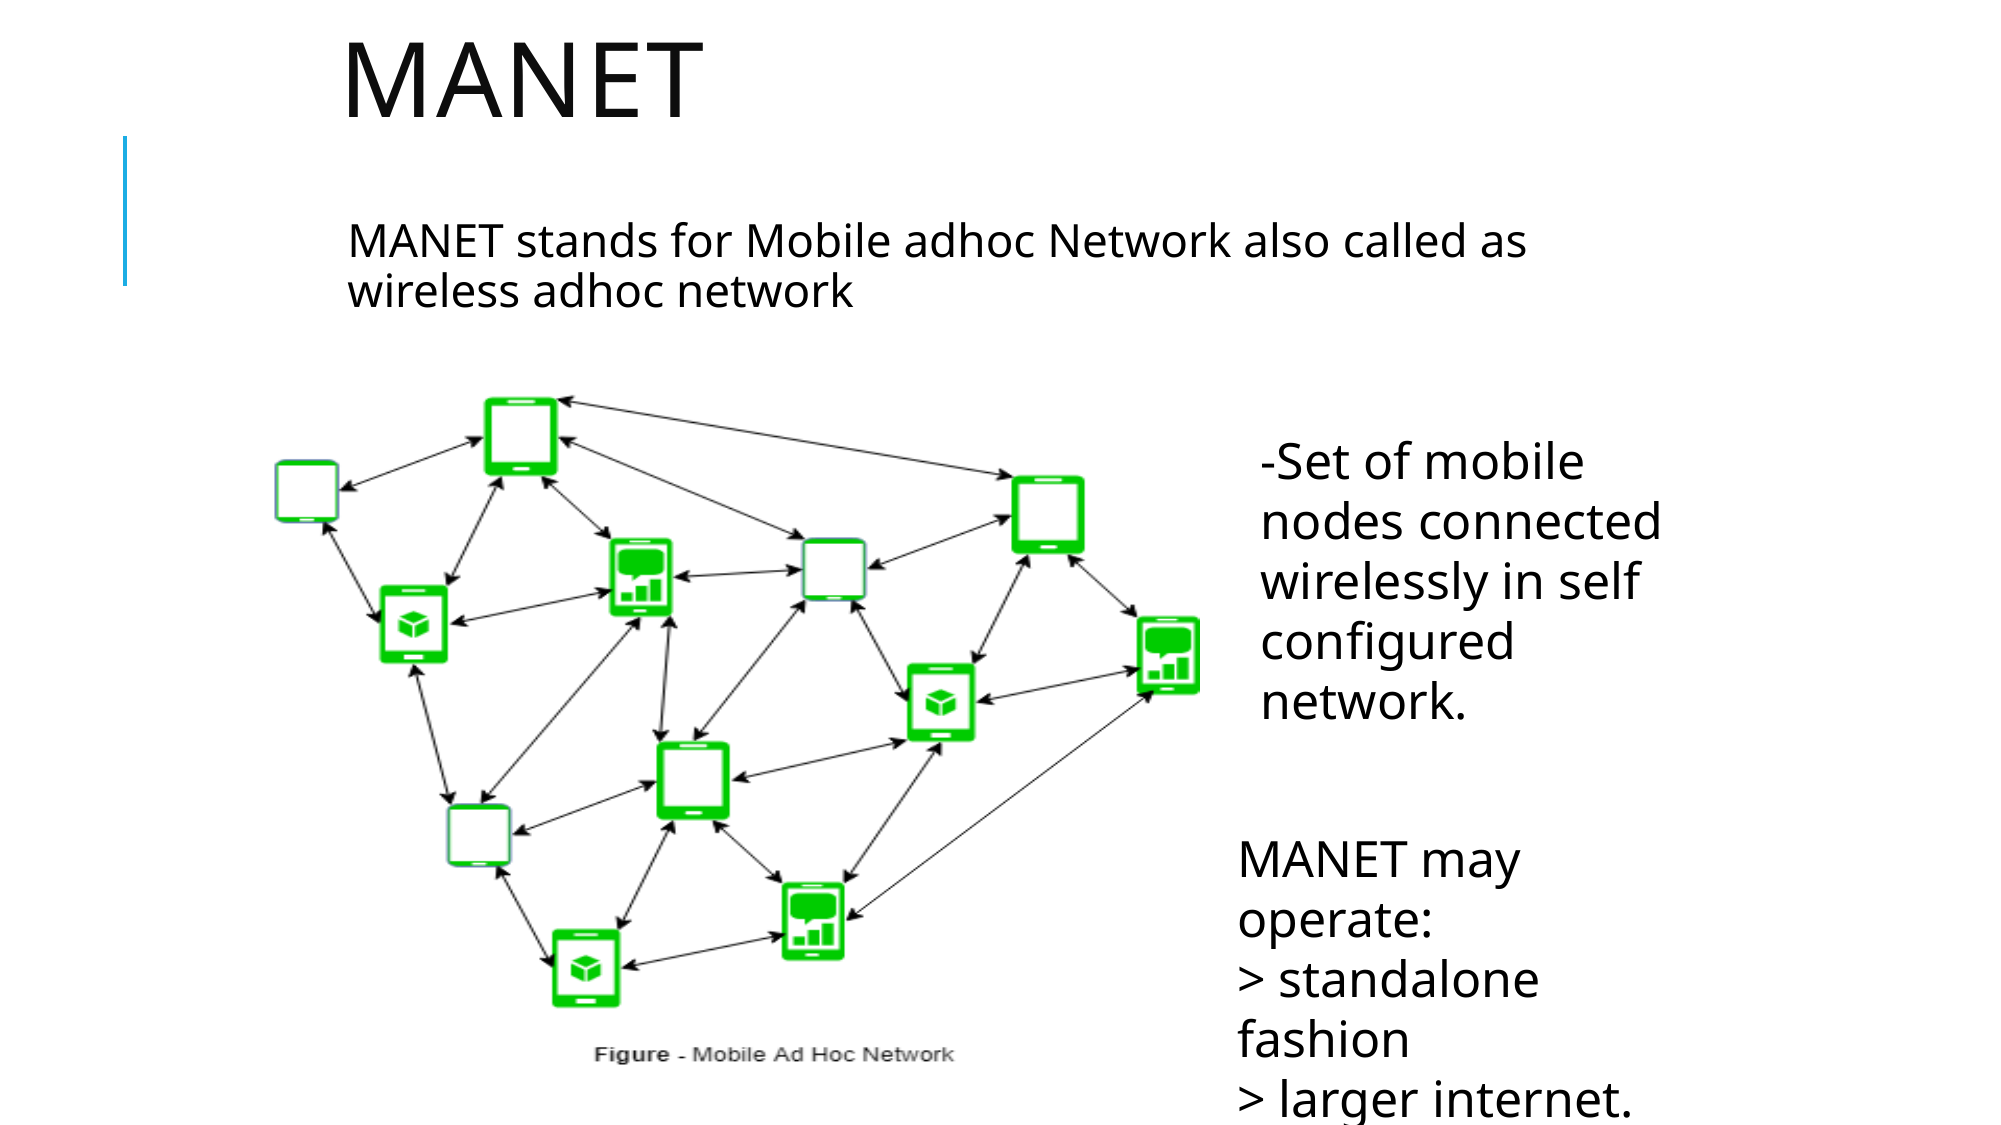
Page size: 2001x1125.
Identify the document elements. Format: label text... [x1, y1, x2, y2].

text_box -Set of mobile nodes connected wirelessly in self configured network. [1246, 421, 1727, 737]
list MANET stands for Mobile adhoc Network also called as wireless adhoc network [324, 210, 1675, 1005]
picture [273, 386, 1200, 1072]
title MANET [324, 0, 1675, 176]
text_box MANET may operate: > standalone fashion > larger internet. [1222, 820, 1692, 1125]
